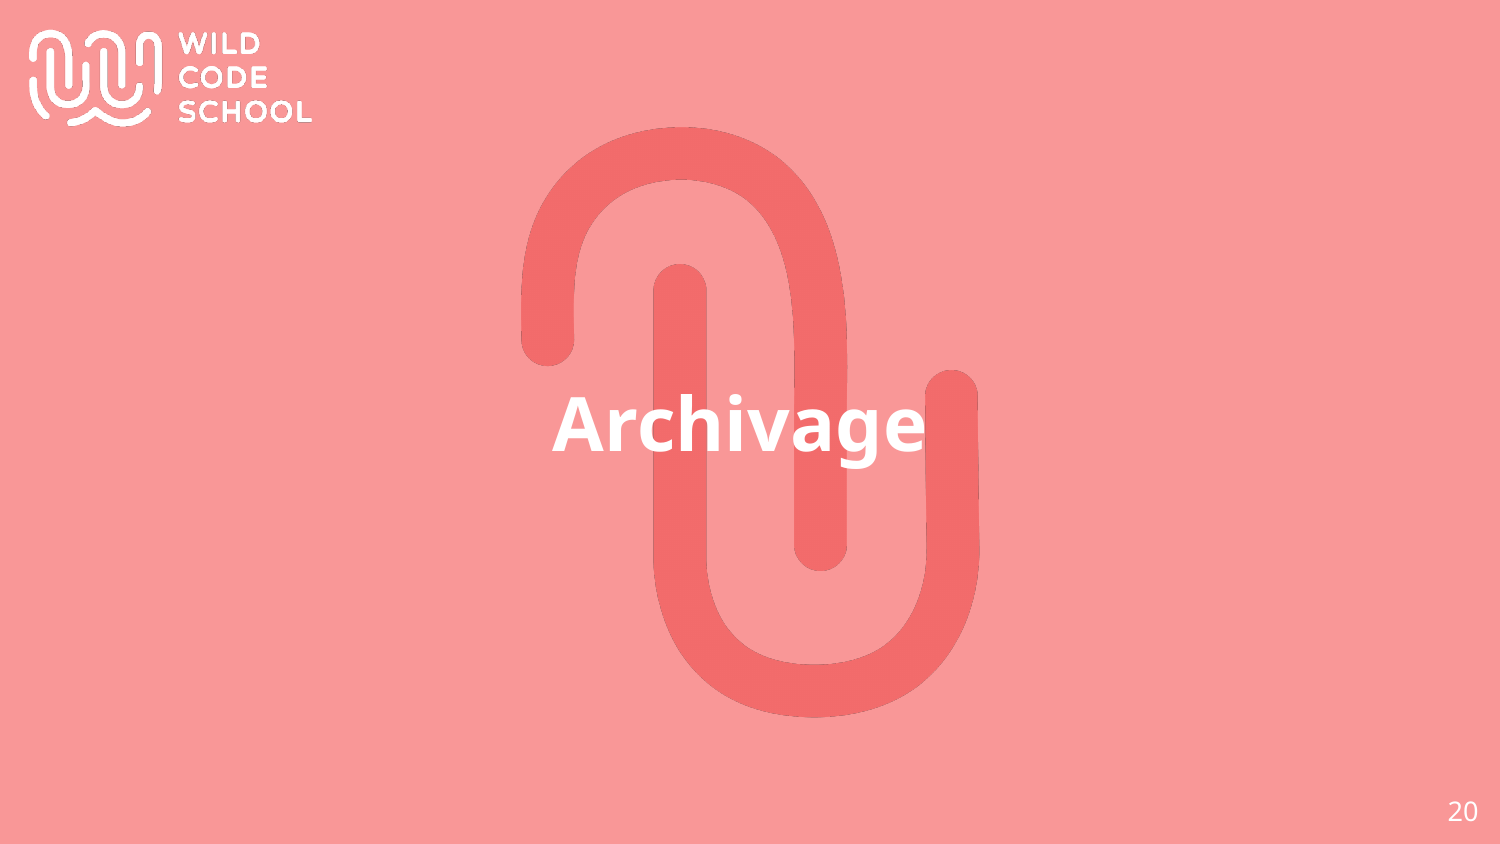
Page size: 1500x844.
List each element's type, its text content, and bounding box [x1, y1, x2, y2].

title Archivage [301, 293, 1199, 551]
picture [520, 126, 980, 293]
slide_number ‹#› [1403, 779, 1494, 844]
picture [520, 551, 980, 718]
picture [29, 29, 312, 127]
